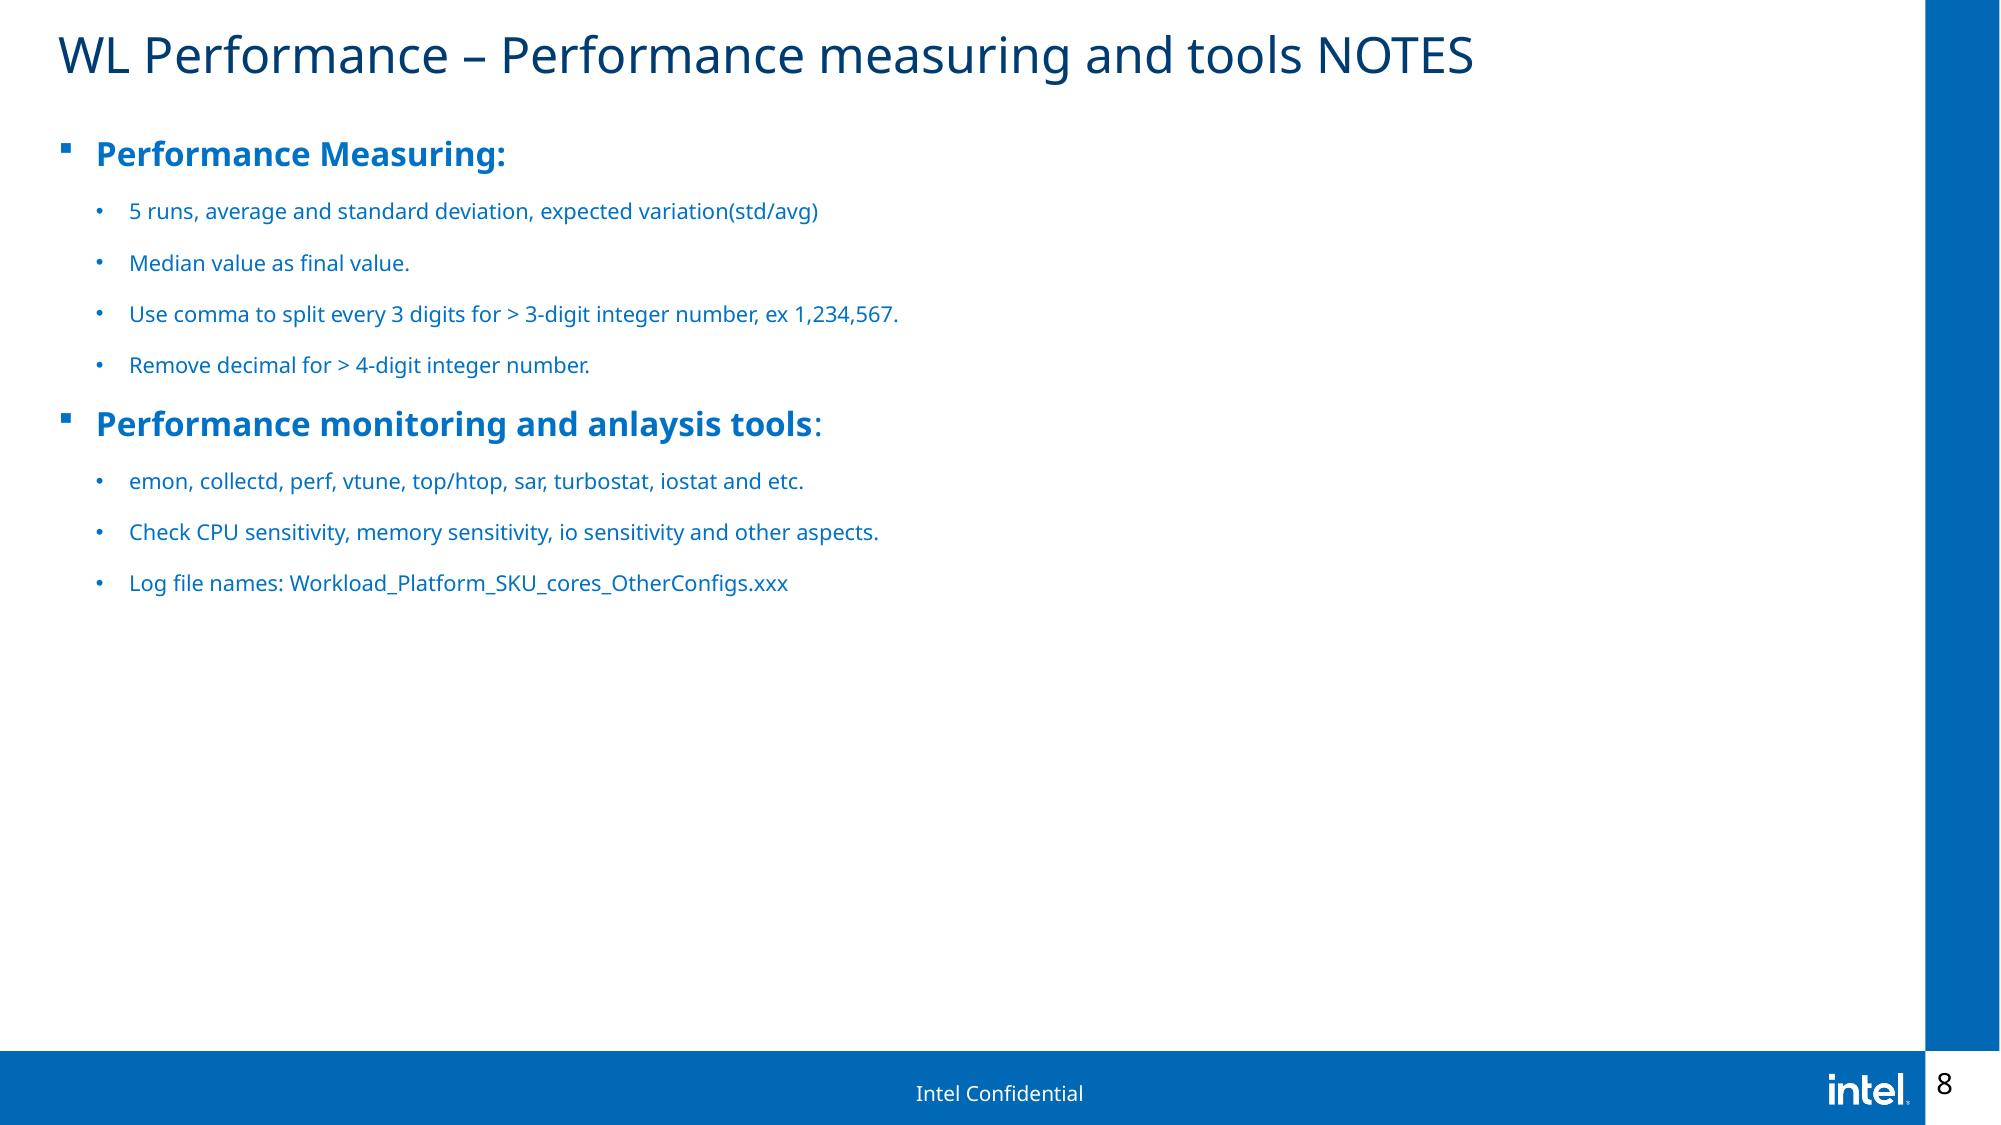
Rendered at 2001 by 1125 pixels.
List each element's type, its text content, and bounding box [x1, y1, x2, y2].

title WL Performance – Performance measuring and tools NOTES [57, 30, 1859, 98]
text_box 8 [1921, 1058, 2000, 1112]
picture [1829, 1073, 1910, 1105]
list Performance Measuring: 5 runs, average and standard deviation, expected variation(std/avg) Median value as final value. Use comma to split every 3 digits for > 3-digit integer number, ex 1,234,567. Remove decimal for > 4-digit integer number. Performance monitoring and anlaysis tools: emon, collectd, perf, vtune, top/htop, sar, turbostat, iostat and etc. Check CPU sensitivity, memory sensitivity, io sensitivity and other aspects. Log file names: Workload_Platform_SKU_cores_OtherConfigs.xxx [57, 132, 1023, 611]
